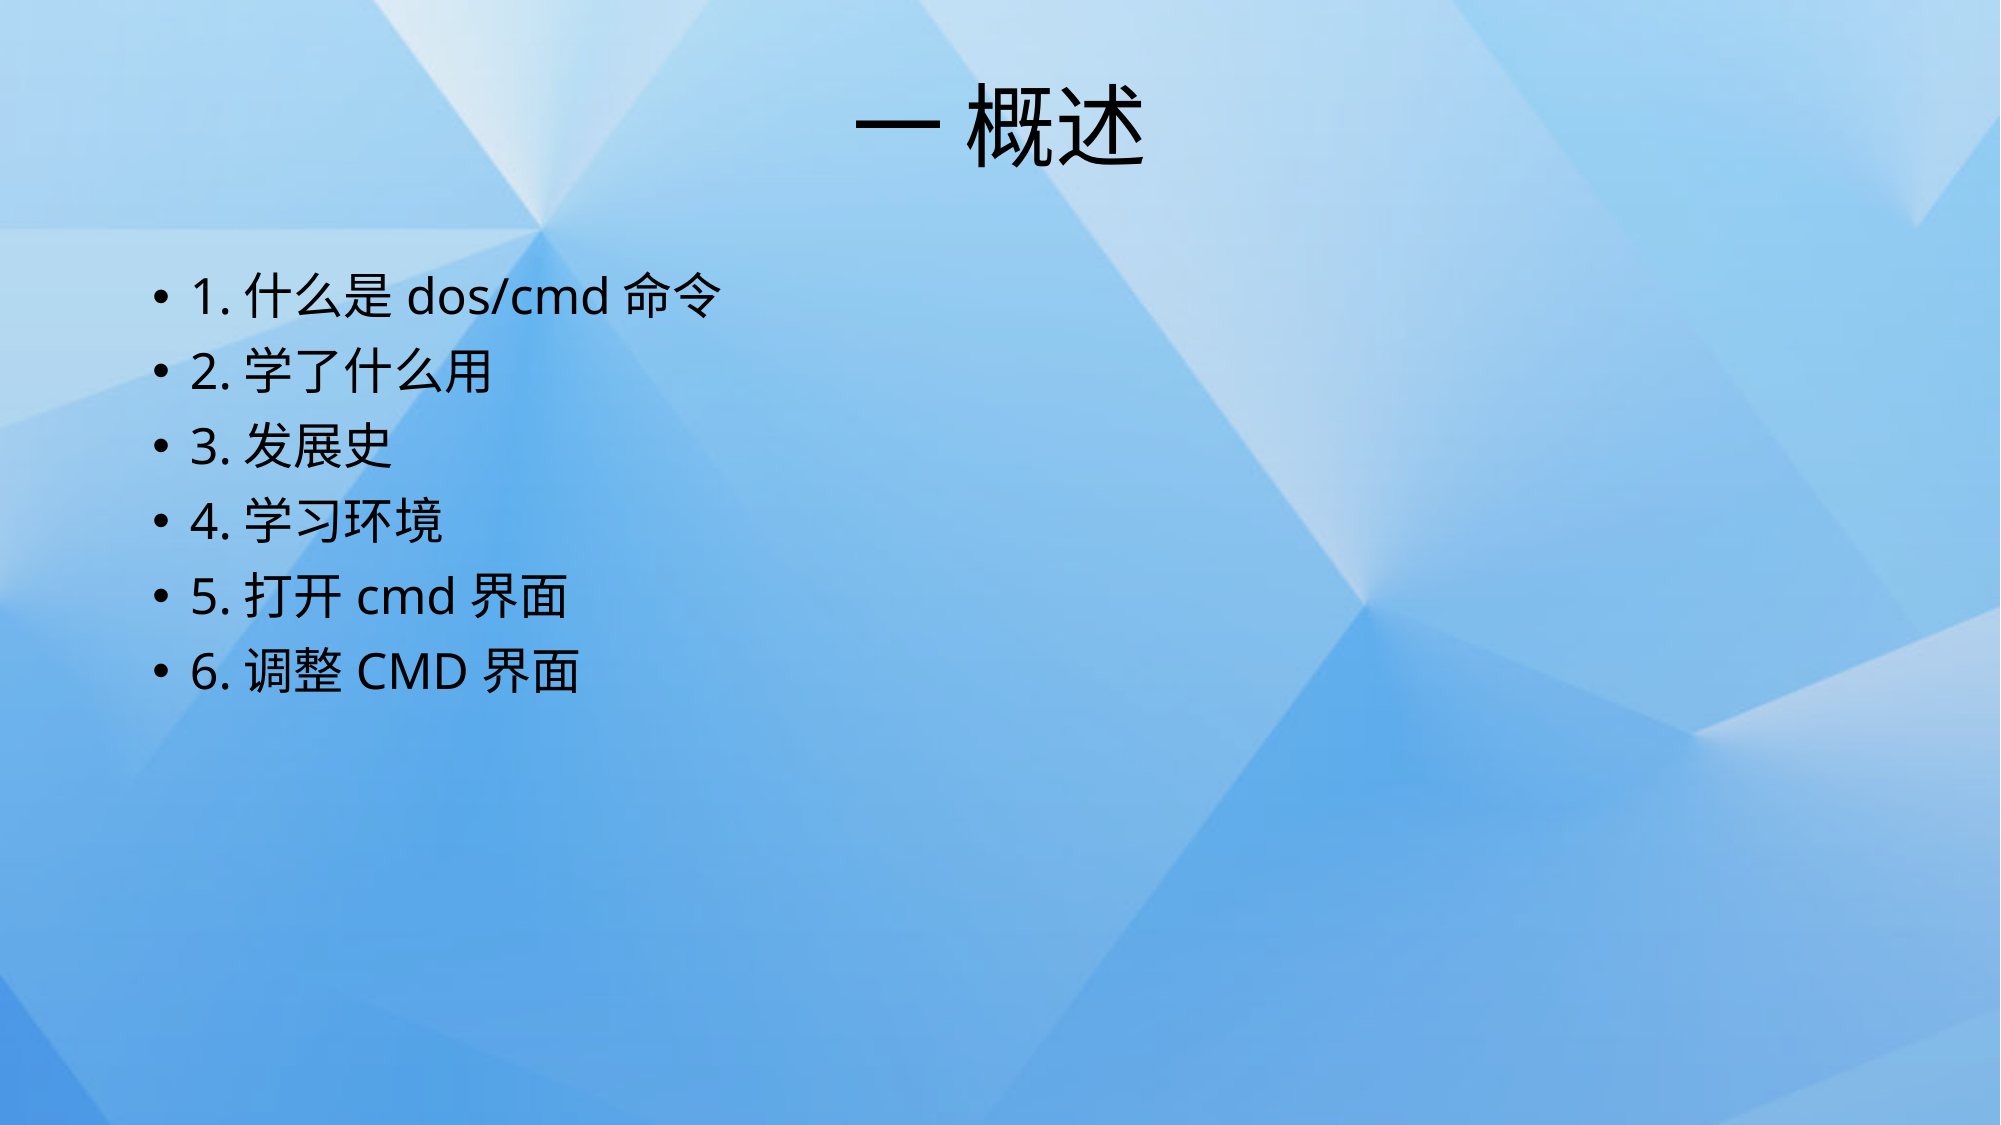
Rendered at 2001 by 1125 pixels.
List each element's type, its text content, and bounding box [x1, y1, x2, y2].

title 一 概述 [137, 34, 1863, 227]
list 1.什么是dos/cmd命令 2.学了什么用 3.发展史 4.学习环境 5.打开cmd界面 6.调整CMD界面 [137, 264, 1863, 1084]
